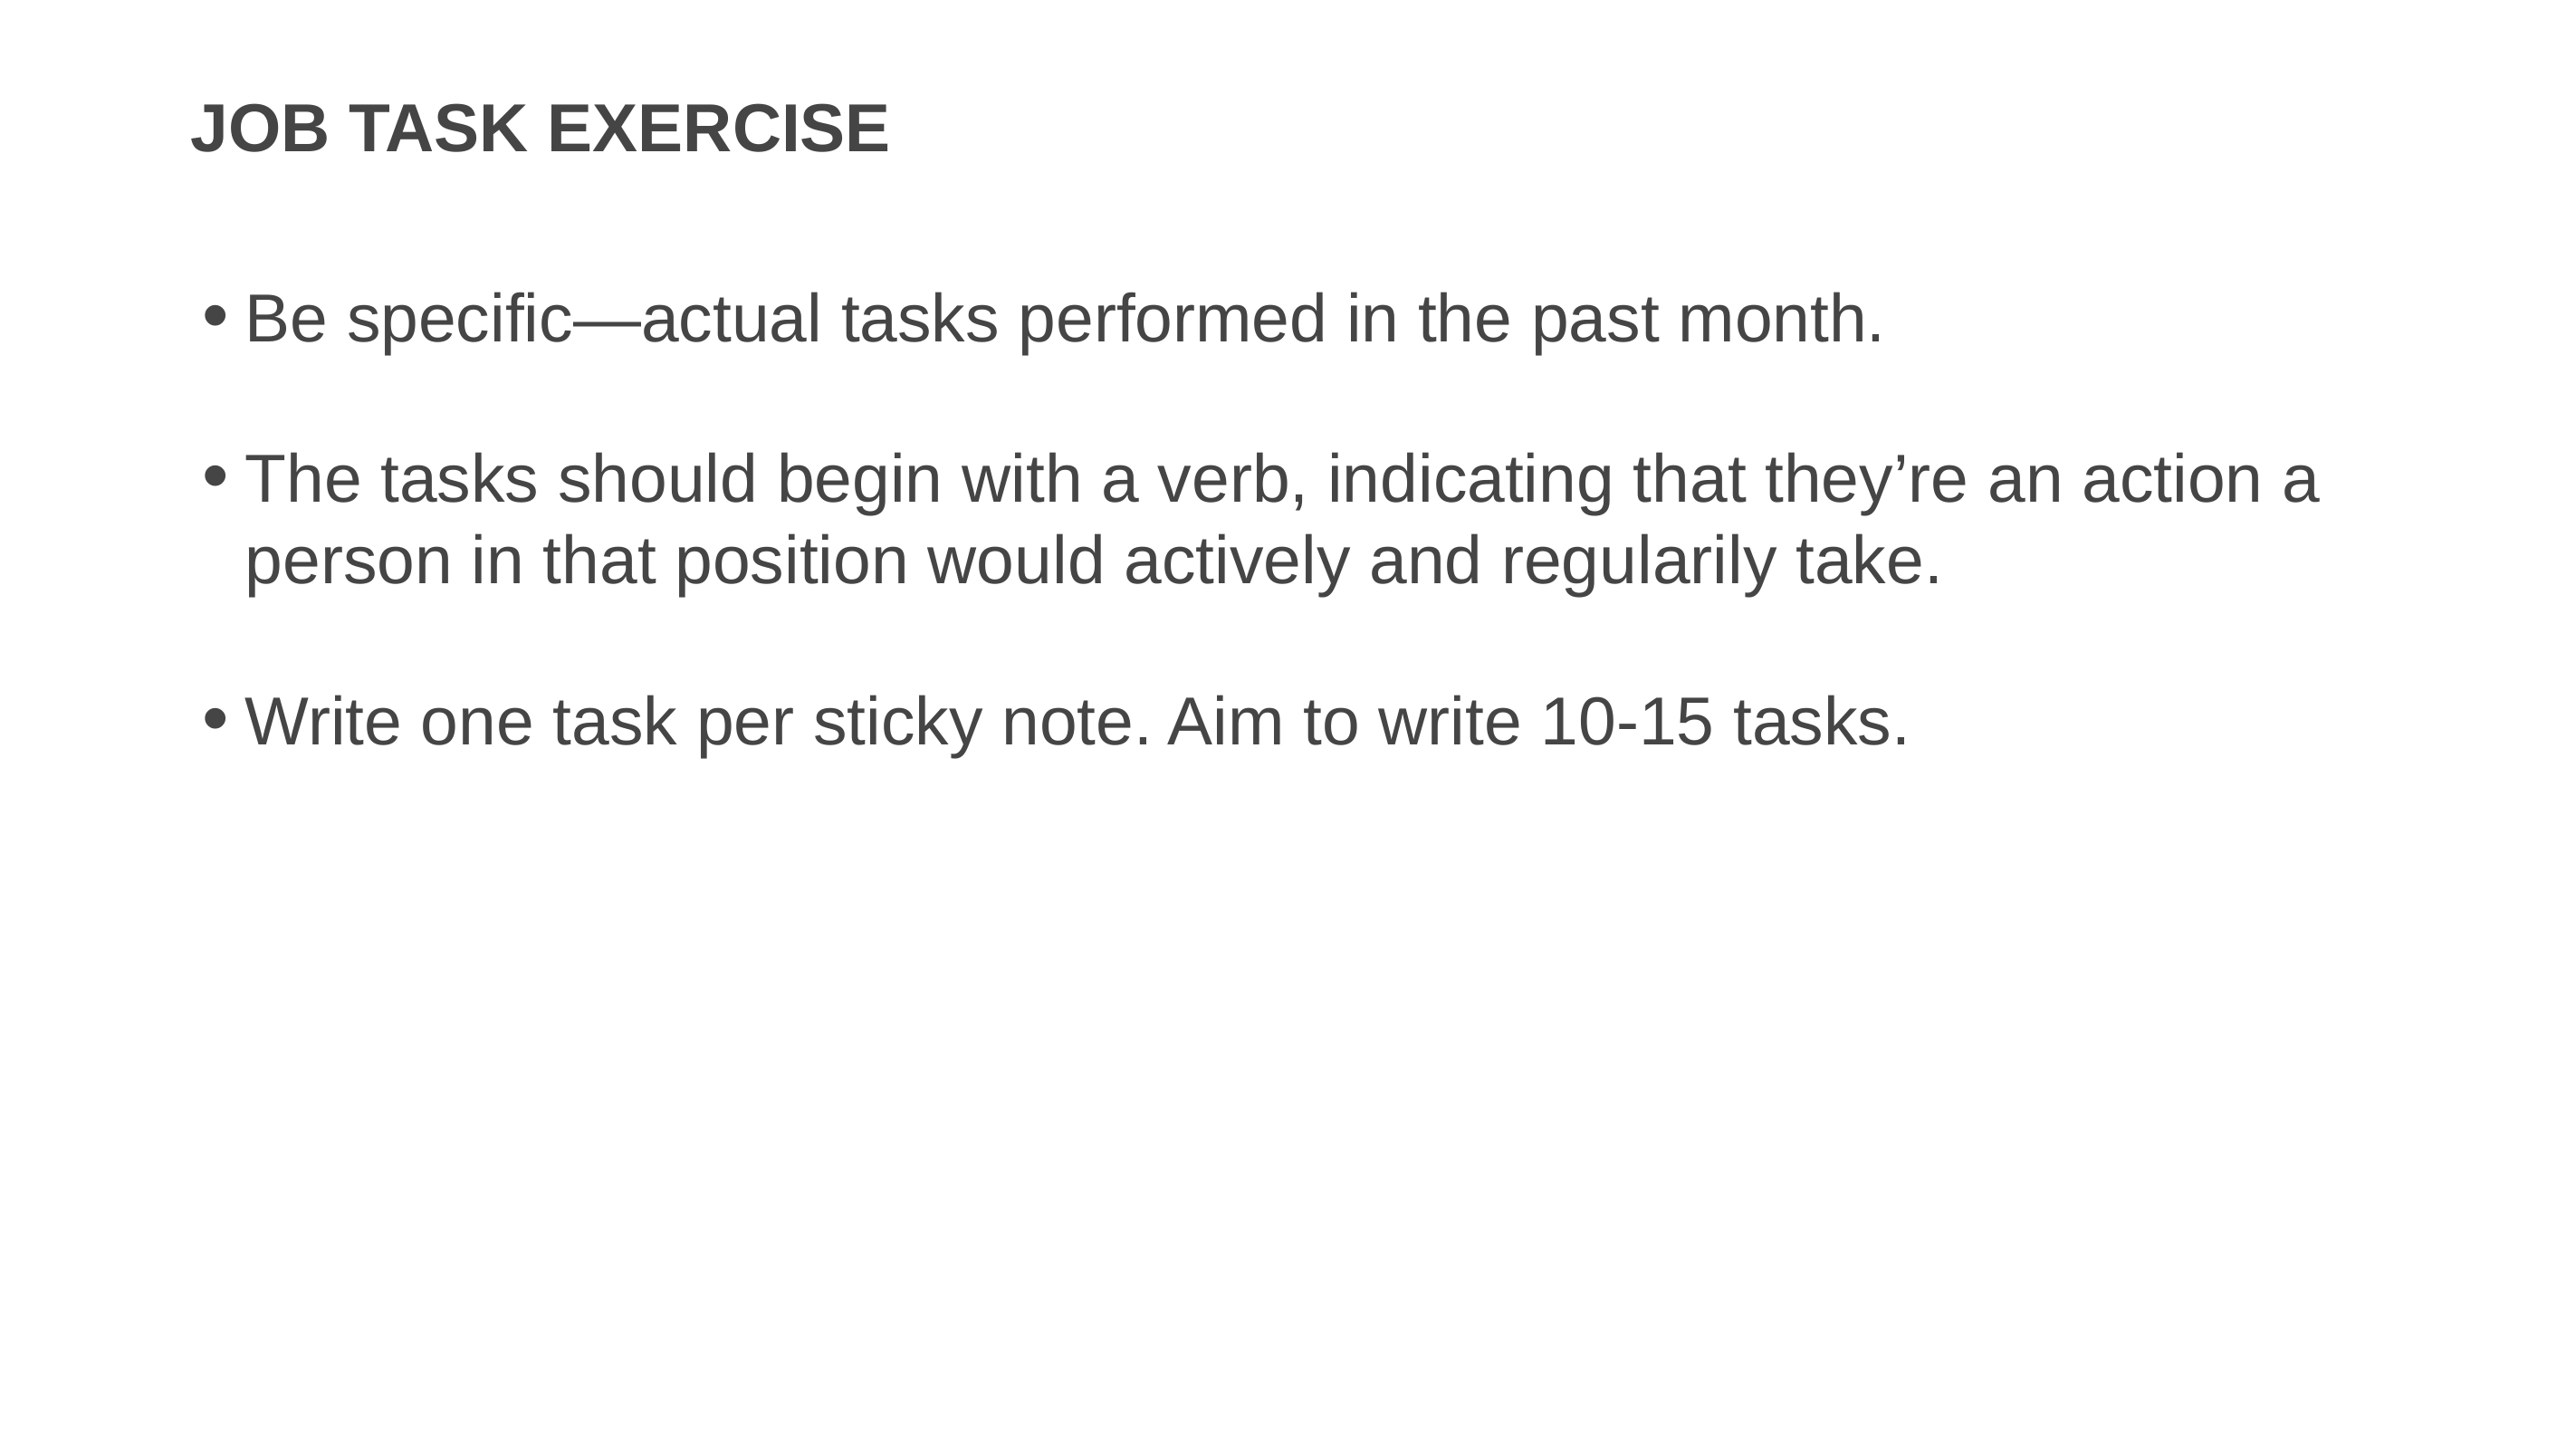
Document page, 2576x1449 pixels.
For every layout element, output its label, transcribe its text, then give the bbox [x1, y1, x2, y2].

list Be specific—actual tasks performed in the past month. The tasks should begin with a verb, indicating that they’re an action a person in that position would actively and regularily take. Write one task per sticky note. Aim to write 10-15 tasks. [177, 273, 2399, 1333]
title Job Task Exercise [177, 77, 2399, 269]
